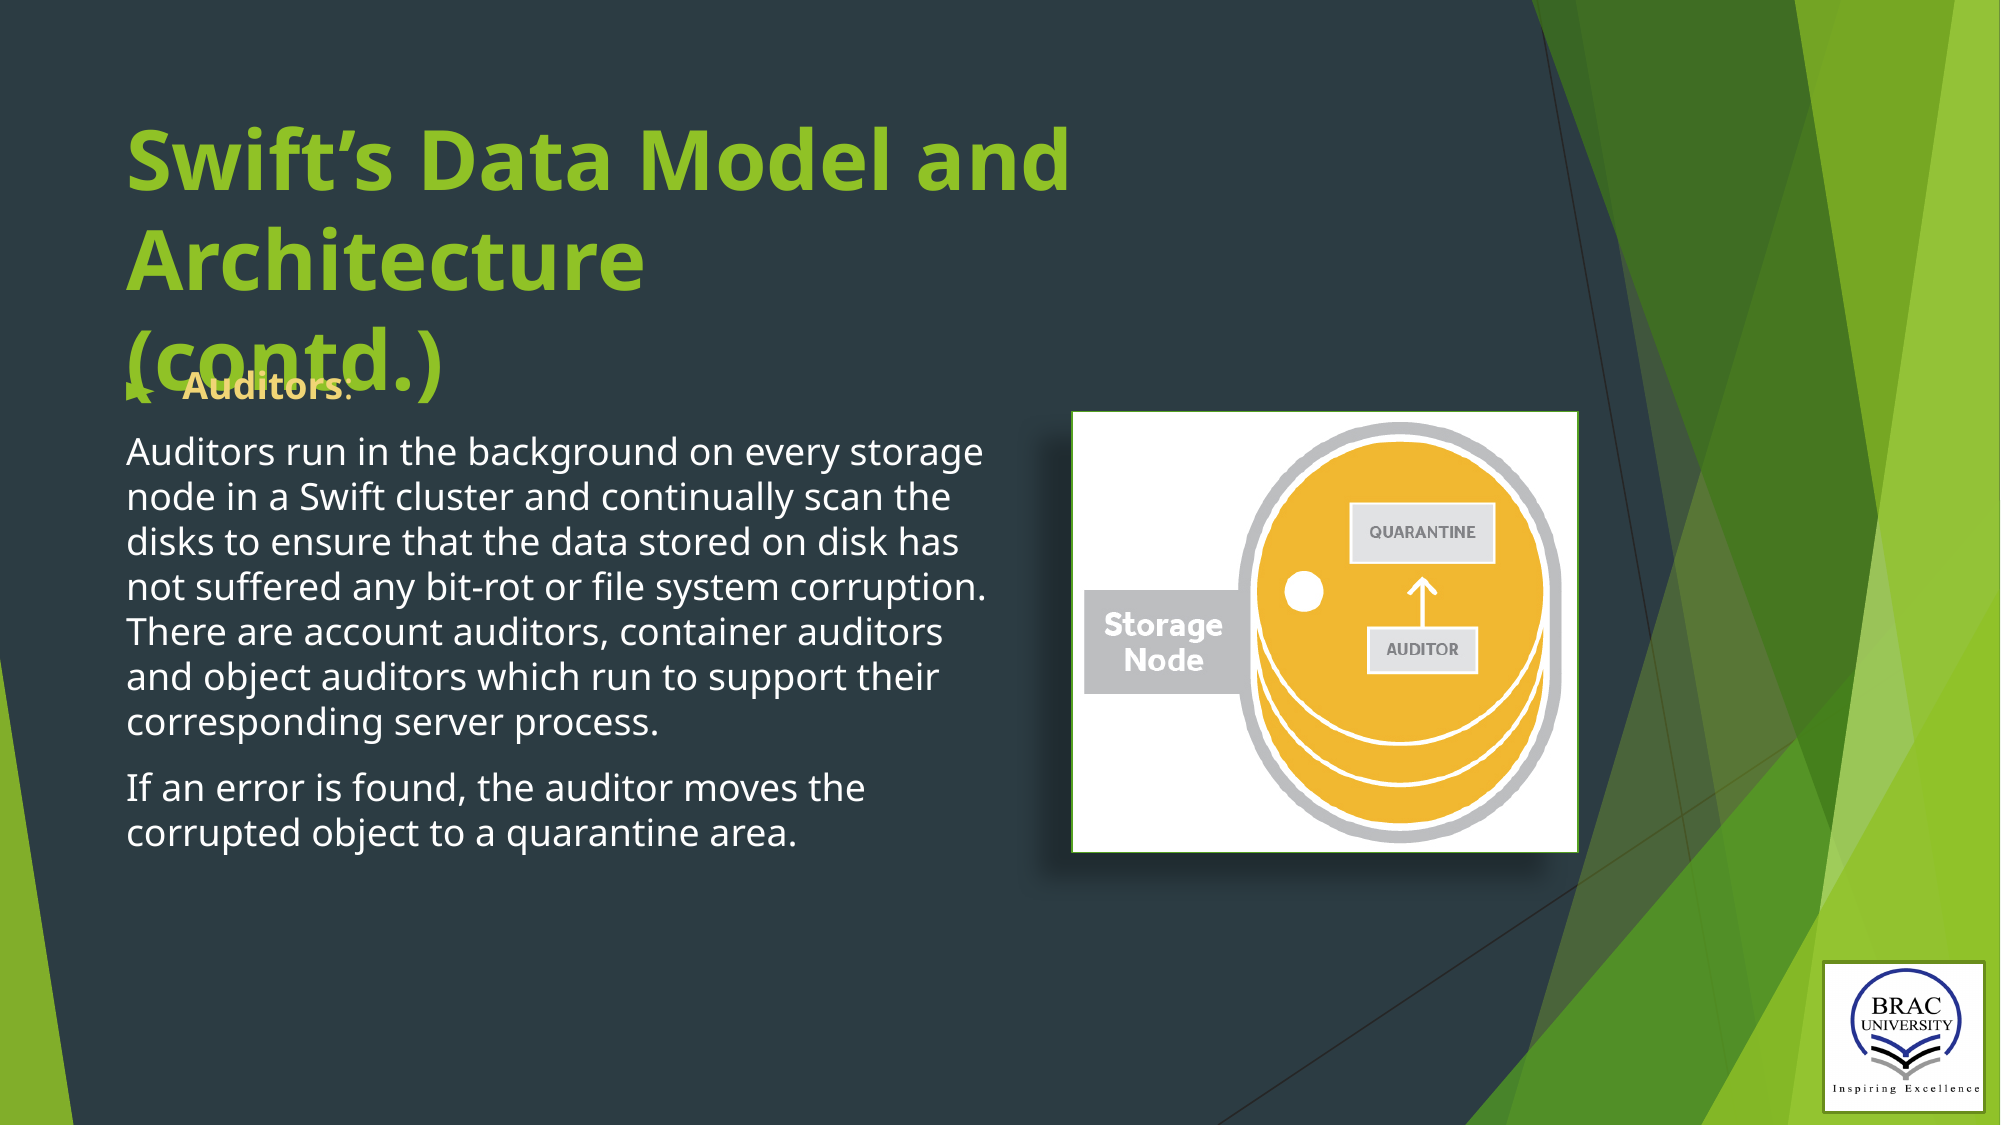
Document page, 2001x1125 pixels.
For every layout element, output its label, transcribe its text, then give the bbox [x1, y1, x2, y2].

title Swift’s Data Model and Architecture (contd.) [111, 99, 1550, 317]
picture [1825, 964, 1983, 1111]
picture [1072, 411, 1578, 853]
list Auditors: Auditors run in the background on every storage node in a Swift cluster and continually scan the disks to ensure that the data stored on disk has not suffered any bit-rot or file system corruption. There are account auditors, container auditors and object auditors which run to support their corresponding server process. If an error is found, the auditor moves the corrupted object to a quarantine area. [111, 354, 1013, 992]
